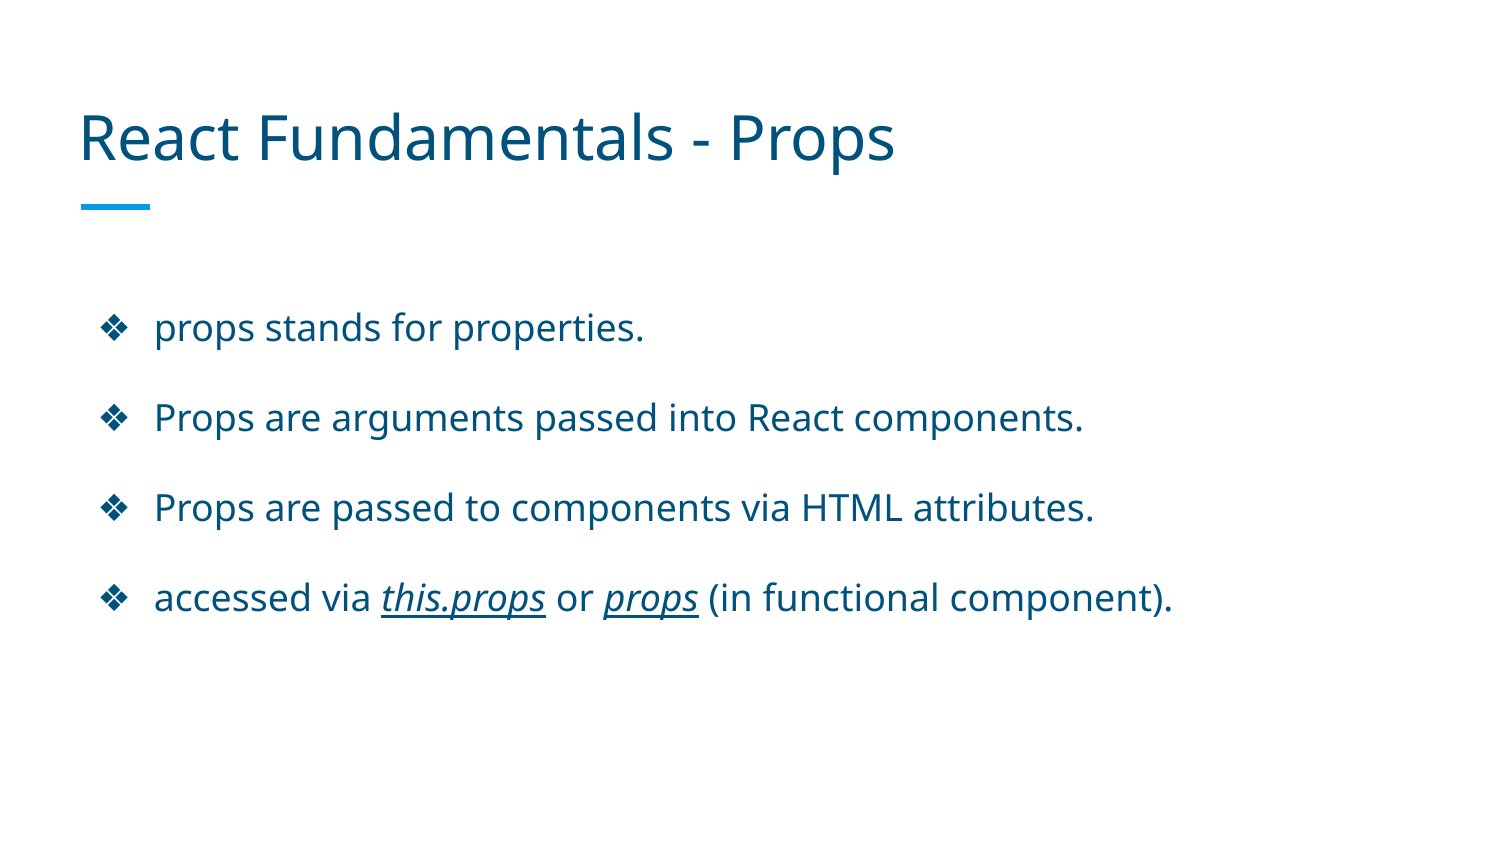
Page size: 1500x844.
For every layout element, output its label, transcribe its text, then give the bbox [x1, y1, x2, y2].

list props stands for properties. Props are arguments passed into React components. Props are passed to components via HTML attributes. accessed via this.props or props (in functional component). [63, 244, 1437, 750]
title React Fundamentals - Props [63, 75, 1437, 188]
